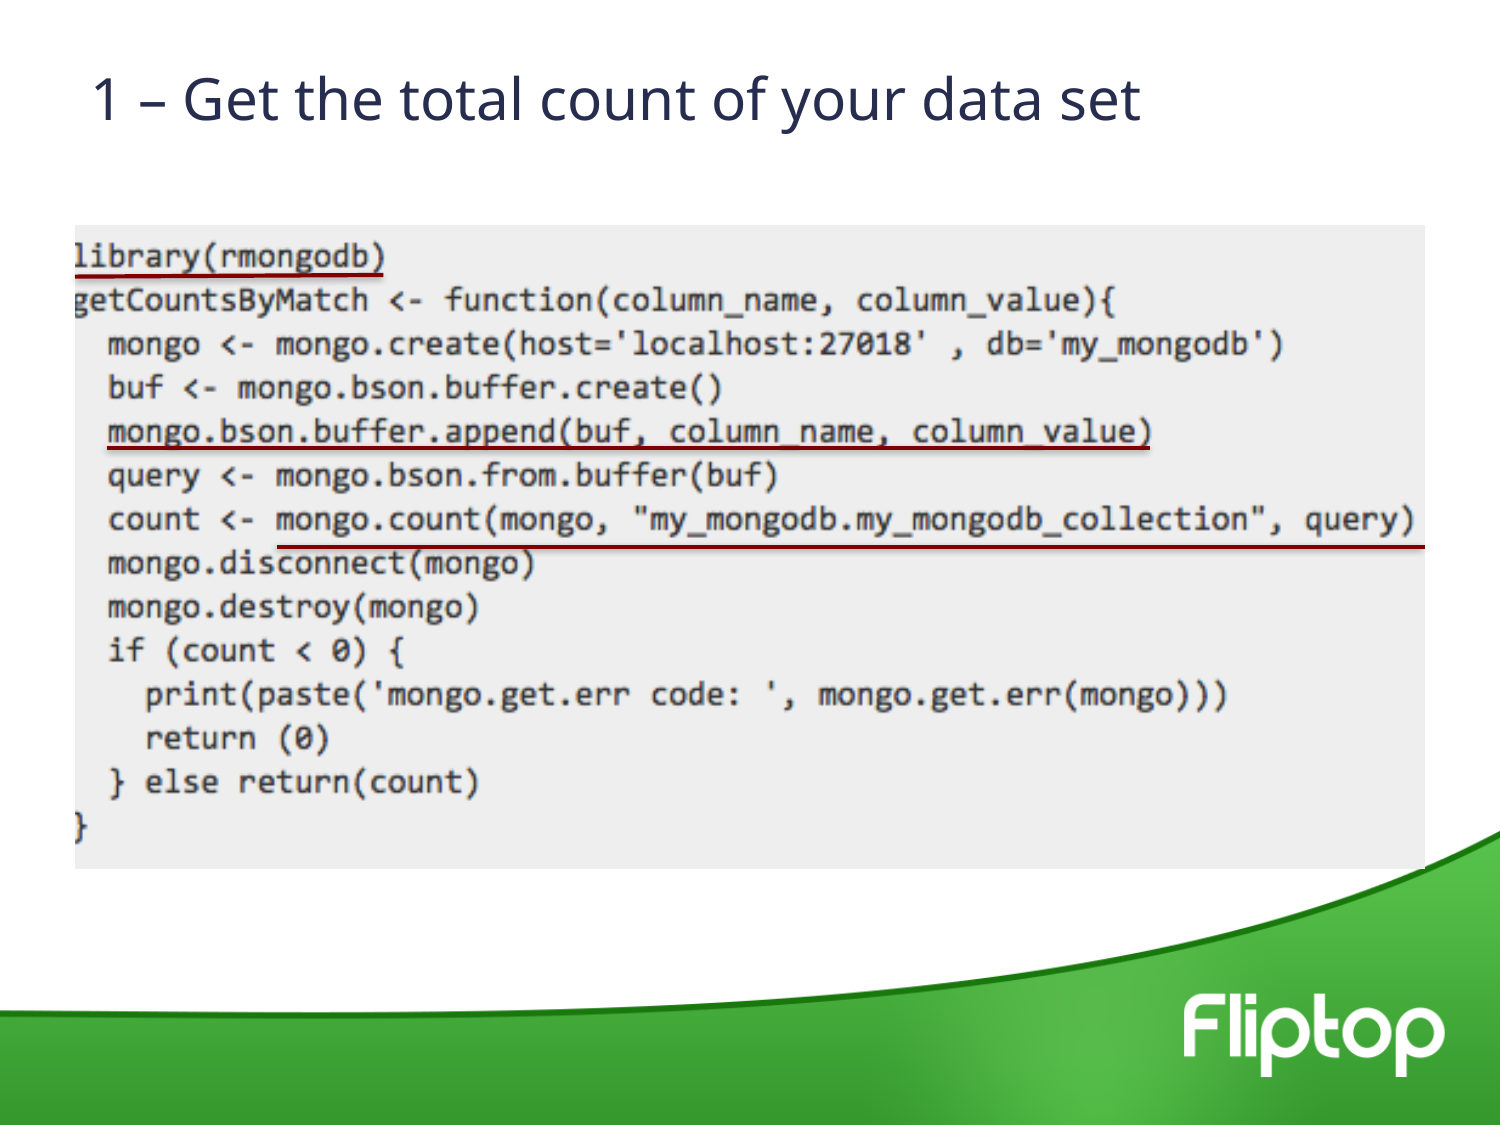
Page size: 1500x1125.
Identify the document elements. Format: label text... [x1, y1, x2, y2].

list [74, 224, 1426, 869]
title 1 – Get the total count of your data set [75, 44, 1425, 150]
picture [0, 0, 1500, 1125]
